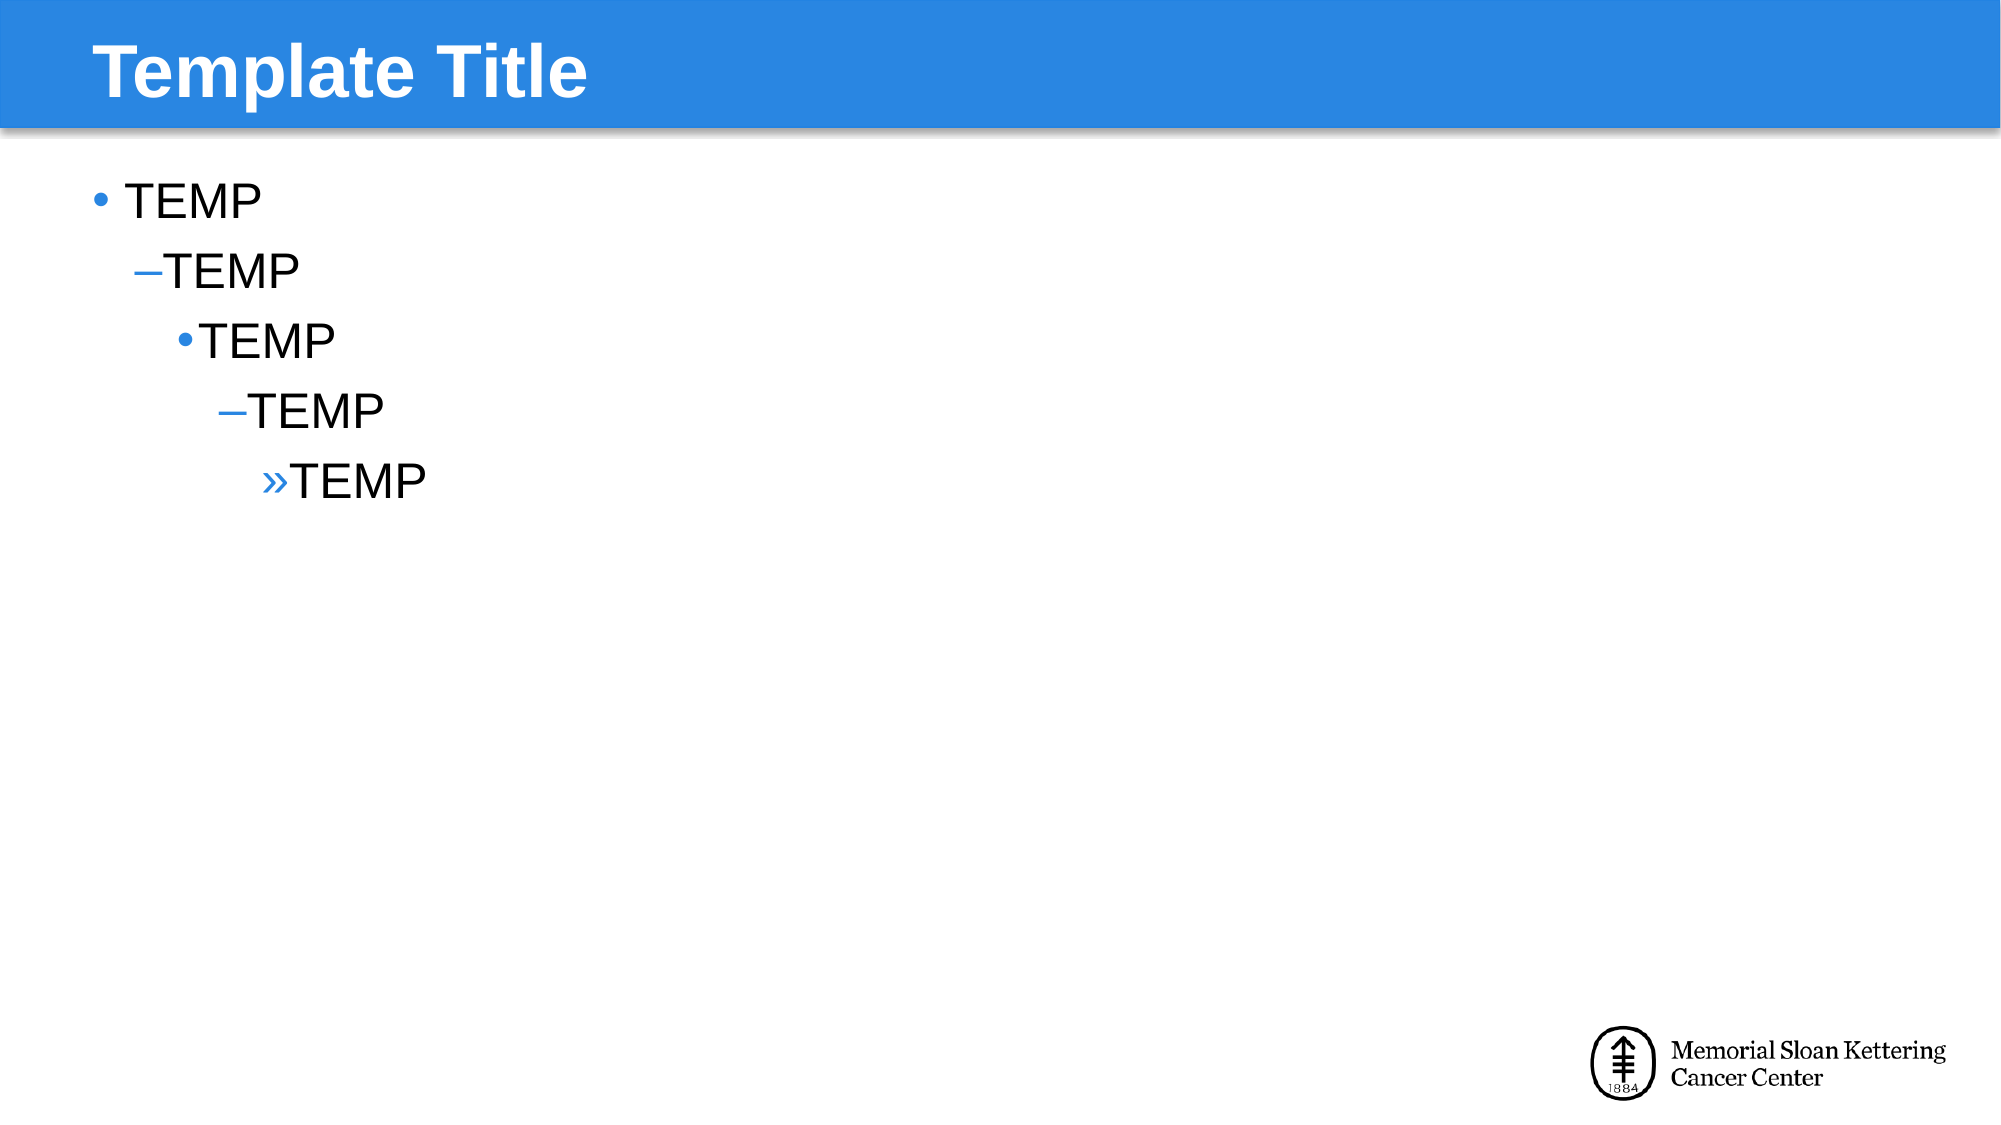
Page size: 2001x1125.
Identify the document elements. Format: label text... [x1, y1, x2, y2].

title Template Title [77, 14, 1947, 128]
list TEMP TEMP TEMP TEMP TEMP [77, 161, 1947, 1011]
